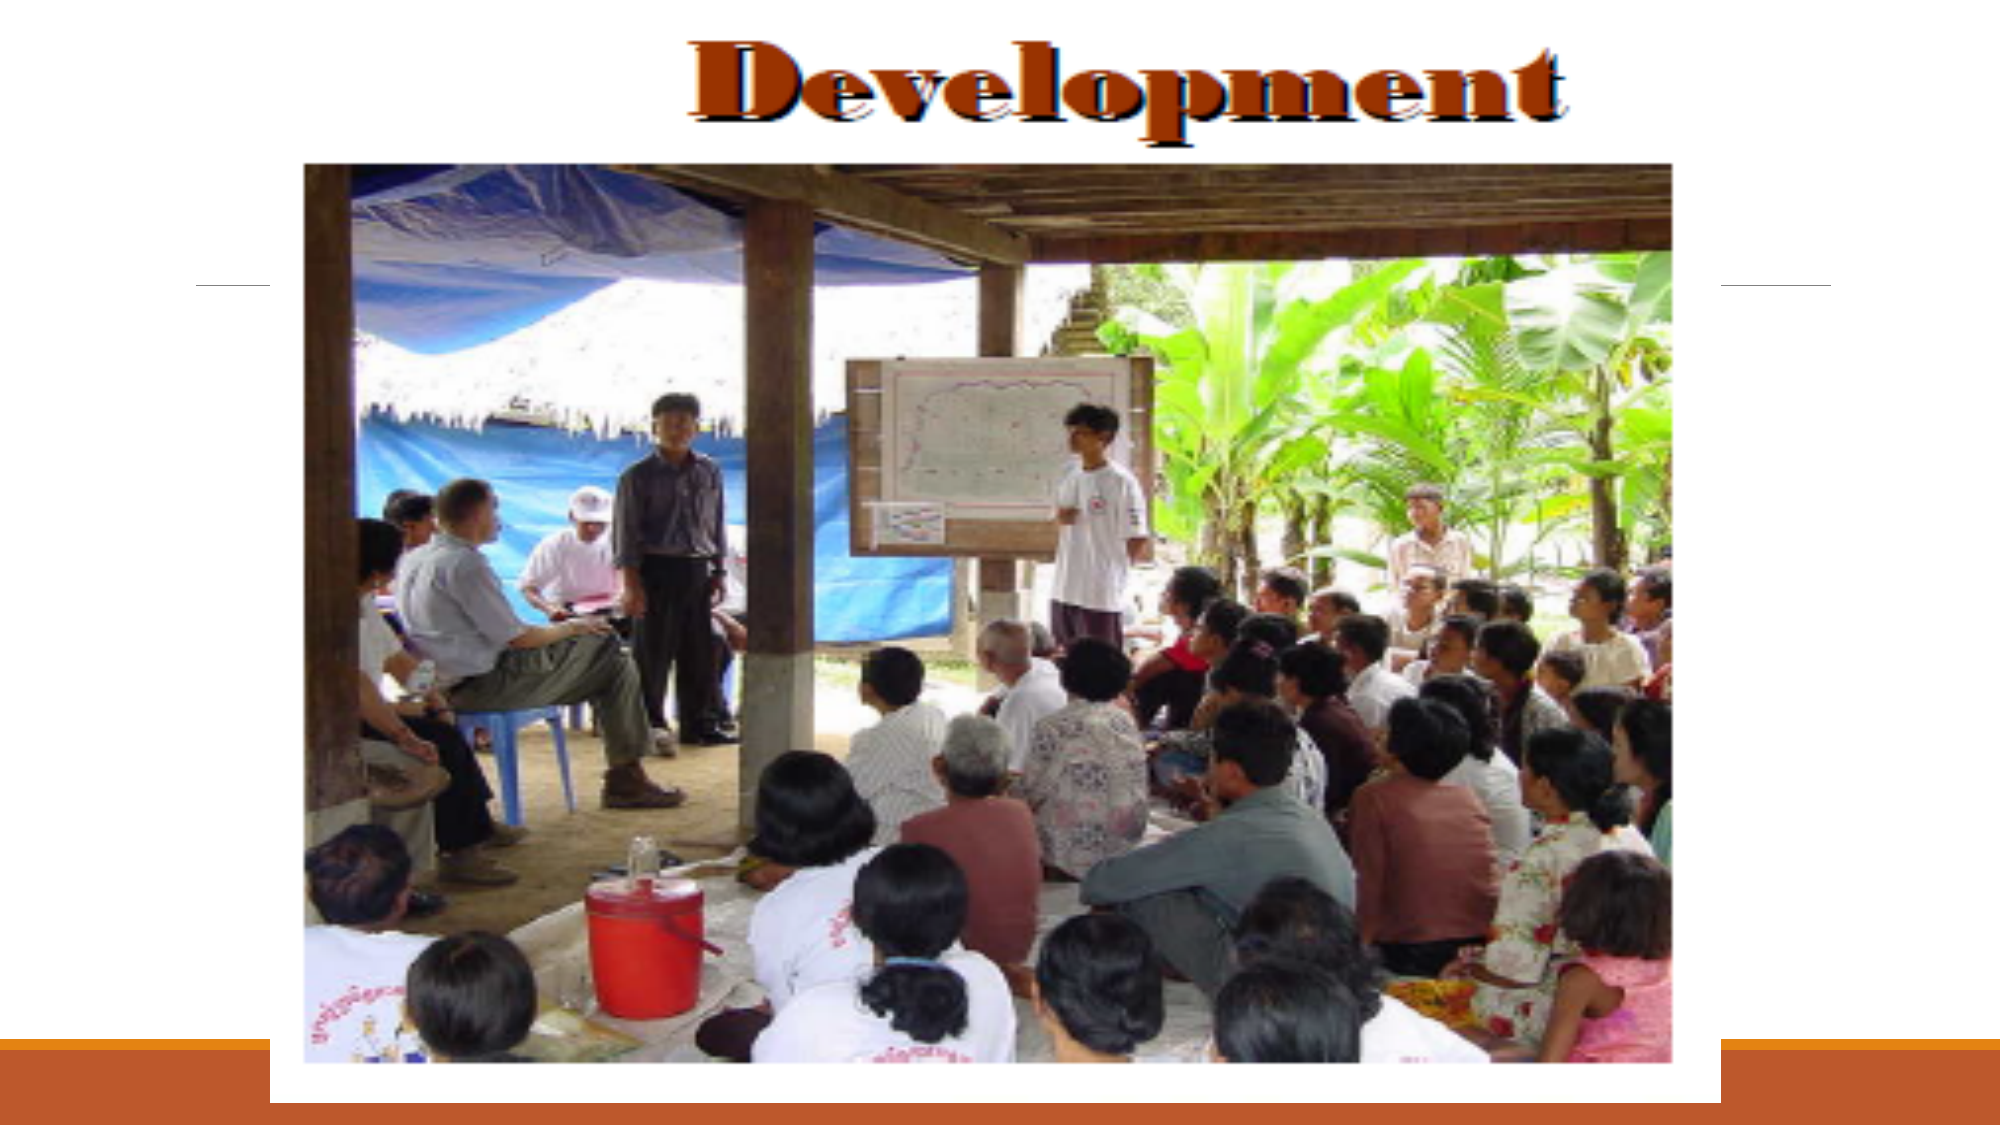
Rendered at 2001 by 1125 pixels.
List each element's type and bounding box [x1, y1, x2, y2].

list [270, 23, 1721, 1104]
